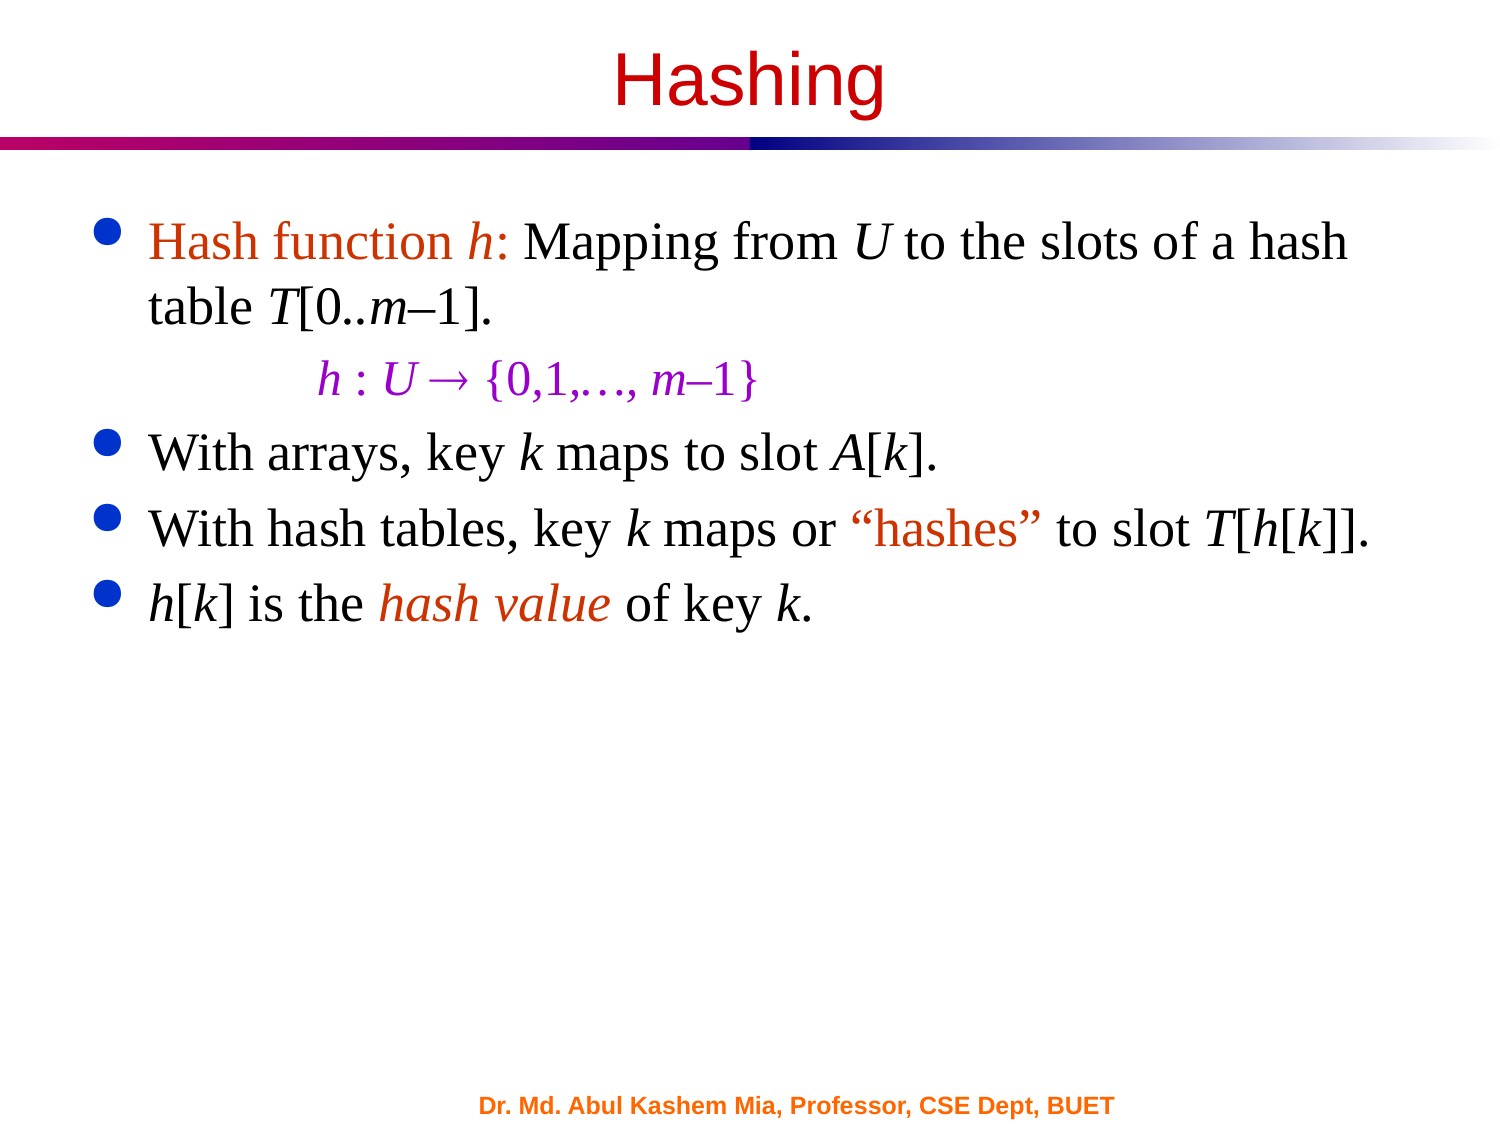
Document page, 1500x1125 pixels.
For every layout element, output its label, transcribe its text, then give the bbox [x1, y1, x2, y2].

list Hash function h: Mapping from U to the slots of a hash table T[0..m–1]. h : U  {0,1,…, m–1} With arrays, key k maps to slot A[k]. With hash tables, key k maps or “hashes” to slot T[h[k]]. h[k] is the hash value of key k. [76, 197, 1417, 729]
title Hashing [74, 37, 1426, 114]
